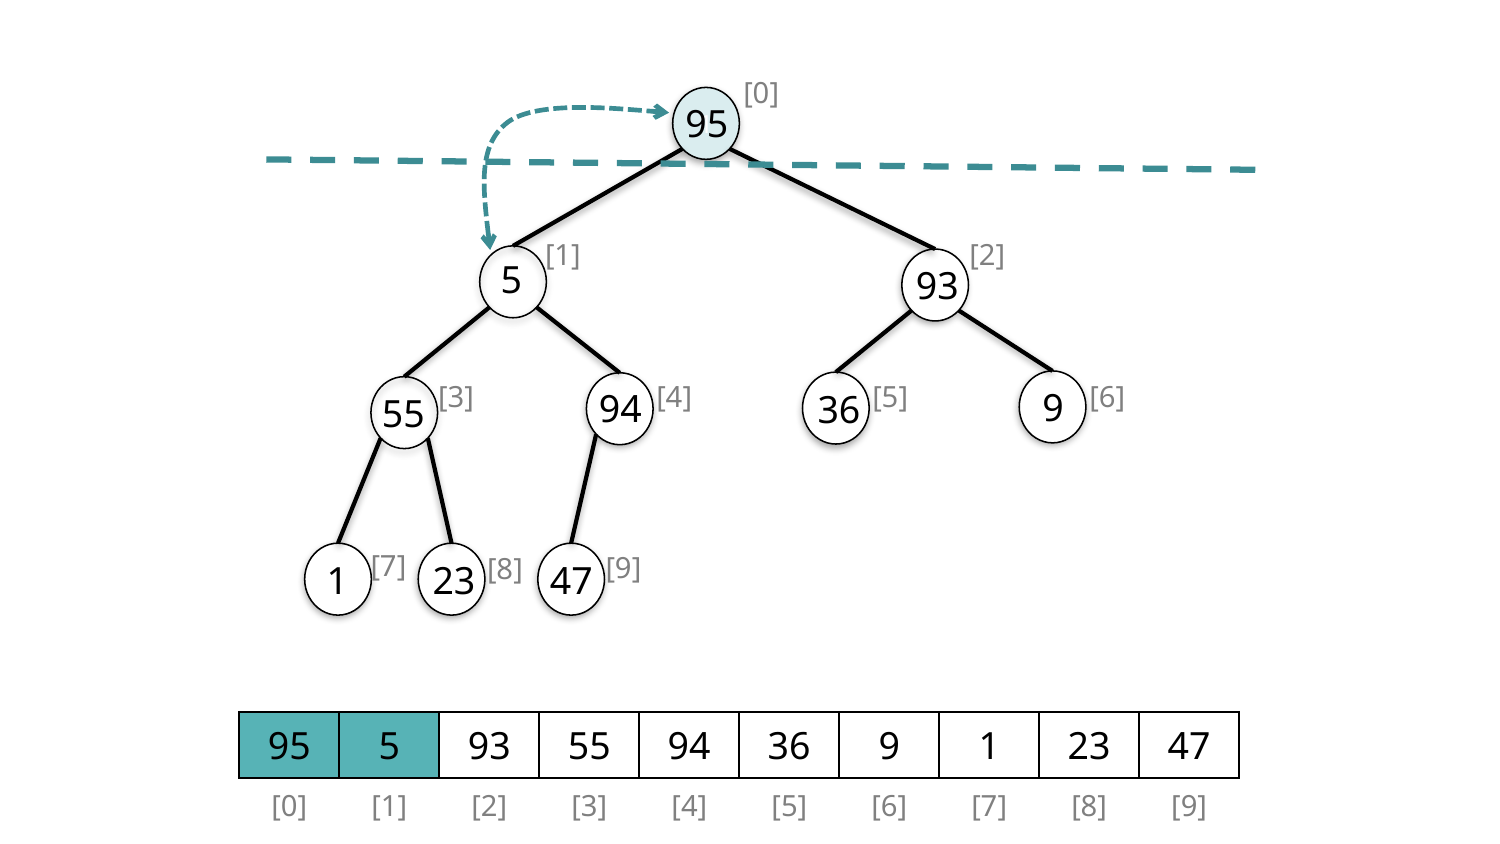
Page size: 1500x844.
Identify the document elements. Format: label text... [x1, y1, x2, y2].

text_box 1 [688, 152, 724, 157]
text_box [7] [355, 539, 422, 590]
table_header 55 [540, 713, 638, 777]
text_box 93 [901, 254, 974, 315]
table_header 36 [740, 713, 838, 777]
text_box [478, 261, 485, 303]
text_box [385, 376, 400, 382]
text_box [512, 148, 683, 157]
table_cell [6] [839, 779, 939, 839]
table_cell [5] [739, 779, 839, 839]
text_box [816, 371, 831, 378]
text_box [1018, 382, 1027, 432]
table_cell [2] [439, 779, 539, 839]
table_header 5 [340, 713, 438, 777]
table_header 47 [1140, 713, 1238, 777]
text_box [266, 159, 1267, 171]
text_box [303, 556, 311, 602]
table_cell [8] [1039, 779, 1139, 839]
text_box [497, 245, 507, 249]
text_box [0] [728, 66, 794, 117]
table_cell [1] [339, 779, 439, 839]
text_box [537, 279, 548, 305]
text_box [916, 315, 953, 322]
table_cell [7] [939, 779, 1039, 839]
table_header 9 [840, 713, 938, 777]
text_box [5] [857, 370, 923, 421]
text_box [318, 543, 333, 549]
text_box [337, 437, 381, 544]
table_cell [4] [639, 779, 739, 839]
text_box [1] [530, 254, 596, 279]
text_box [625, 372, 637, 377]
table_header 95 [240, 713, 338, 777]
table_header 1 [940, 713, 1038, 777]
text_box [6] [1074, 370, 1140, 421]
text_box [433, 610, 470, 616]
text_box [3] [423, 383, 489, 421]
text_box 9 [1027, 376, 1079, 437]
text_box 95 [670, 92, 744, 152]
text_box [2] [954, 228, 1020, 279]
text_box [729, 148, 936, 157]
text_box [958, 310, 1053, 372]
text_box [4] [641, 370, 707, 421]
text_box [835, 310, 912, 373]
text_box [481, 178, 507, 250]
text_box [387, 442, 422, 450]
text_box 47 [535, 549, 608, 610]
text_box 94 [584, 377, 657, 438]
text_box 36 [802, 378, 876, 439]
table_cell [0] [239, 779, 339, 839]
text_box [8] [472, 542, 538, 593]
text_box [455, 542, 471, 549]
text_box 1 [688, 86, 724, 92]
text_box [536, 307, 620, 374]
table_header 93 [440, 713, 538, 777]
text_box [9] [590, 542, 657, 592]
text_box 1 [311, 549, 363, 610]
table_cell [3] [539, 779, 639, 839]
text_box [1033, 437, 1072, 444]
table_header 23 [1040, 713, 1138, 777]
text_box 55 [367, 382, 440, 442]
text_box 5 [485, 249, 537, 309]
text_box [512, 178, 683, 247]
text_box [427, 437, 452, 544]
text_box [363, 590, 371, 605]
table_header 94 [640, 713, 738, 777]
text_box [319, 610, 357, 616]
text_box [817, 439, 855, 445]
table_cell [9] [1139, 779, 1239, 839]
text_box [493, 309, 532, 319]
text_box [1057, 370, 1071, 376]
text_box [486, 104, 670, 157]
text_box [1079, 421, 1085, 431]
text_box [404, 307, 490, 377]
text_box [570, 433, 597, 544]
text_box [729, 178, 936, 250]
text_box [552, 610, 590, 616]
text_box 23 [417, 549, 491, 610]
text_box [939, 248, 954, 254]
text_box [551, 543, 566, 549]
text_box [602, 438, 641, 446]
